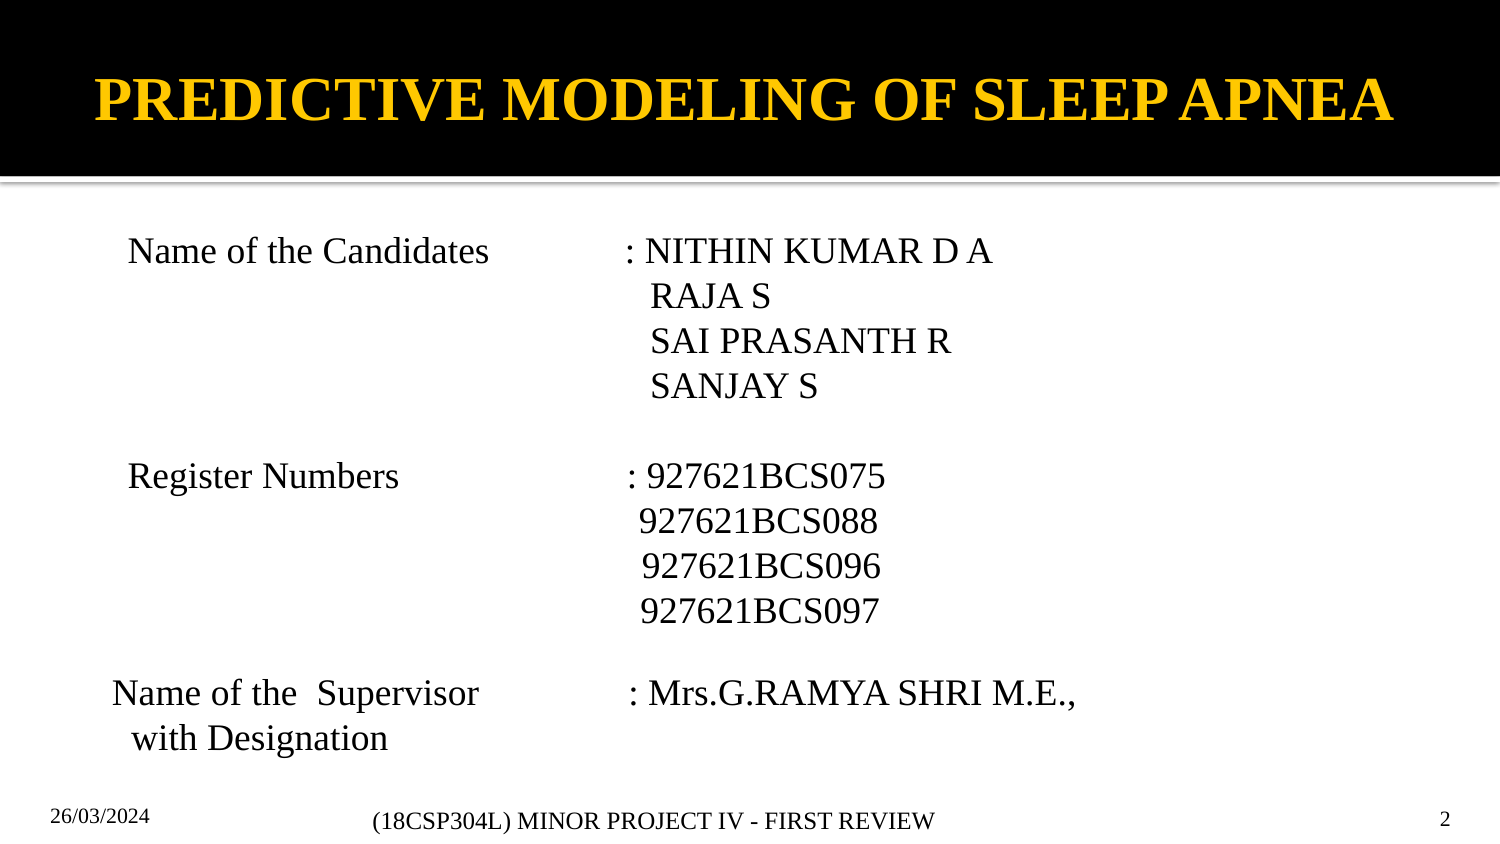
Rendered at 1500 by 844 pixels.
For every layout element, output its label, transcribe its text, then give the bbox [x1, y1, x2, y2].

text_box 26/03/2024 [35, 793, 252, 835]
text_box Name of the Supervisor : Mrs.G.RAMYA SHRI M.E., with Designation [87, 660, 1425, 811]
text_box (18CSP304L) MINOR PROJECT IV - FIRST REVIEW [357, 796, 1279, 842]
text_box 2 [1424, 796, 1486, 838]
title PREDICTIVE MODELING OF SLEEP APNEA [8, 18, 1475, 173]
text_box Name of the Candidates : NITHIN KUMAR D A RAJA S SAI PRASANTH R SANJAY S Register Numbers : 927621BCS075 927621BCS088 927621BCS096 927621BCS097 [112, 218, 1388, 639]
